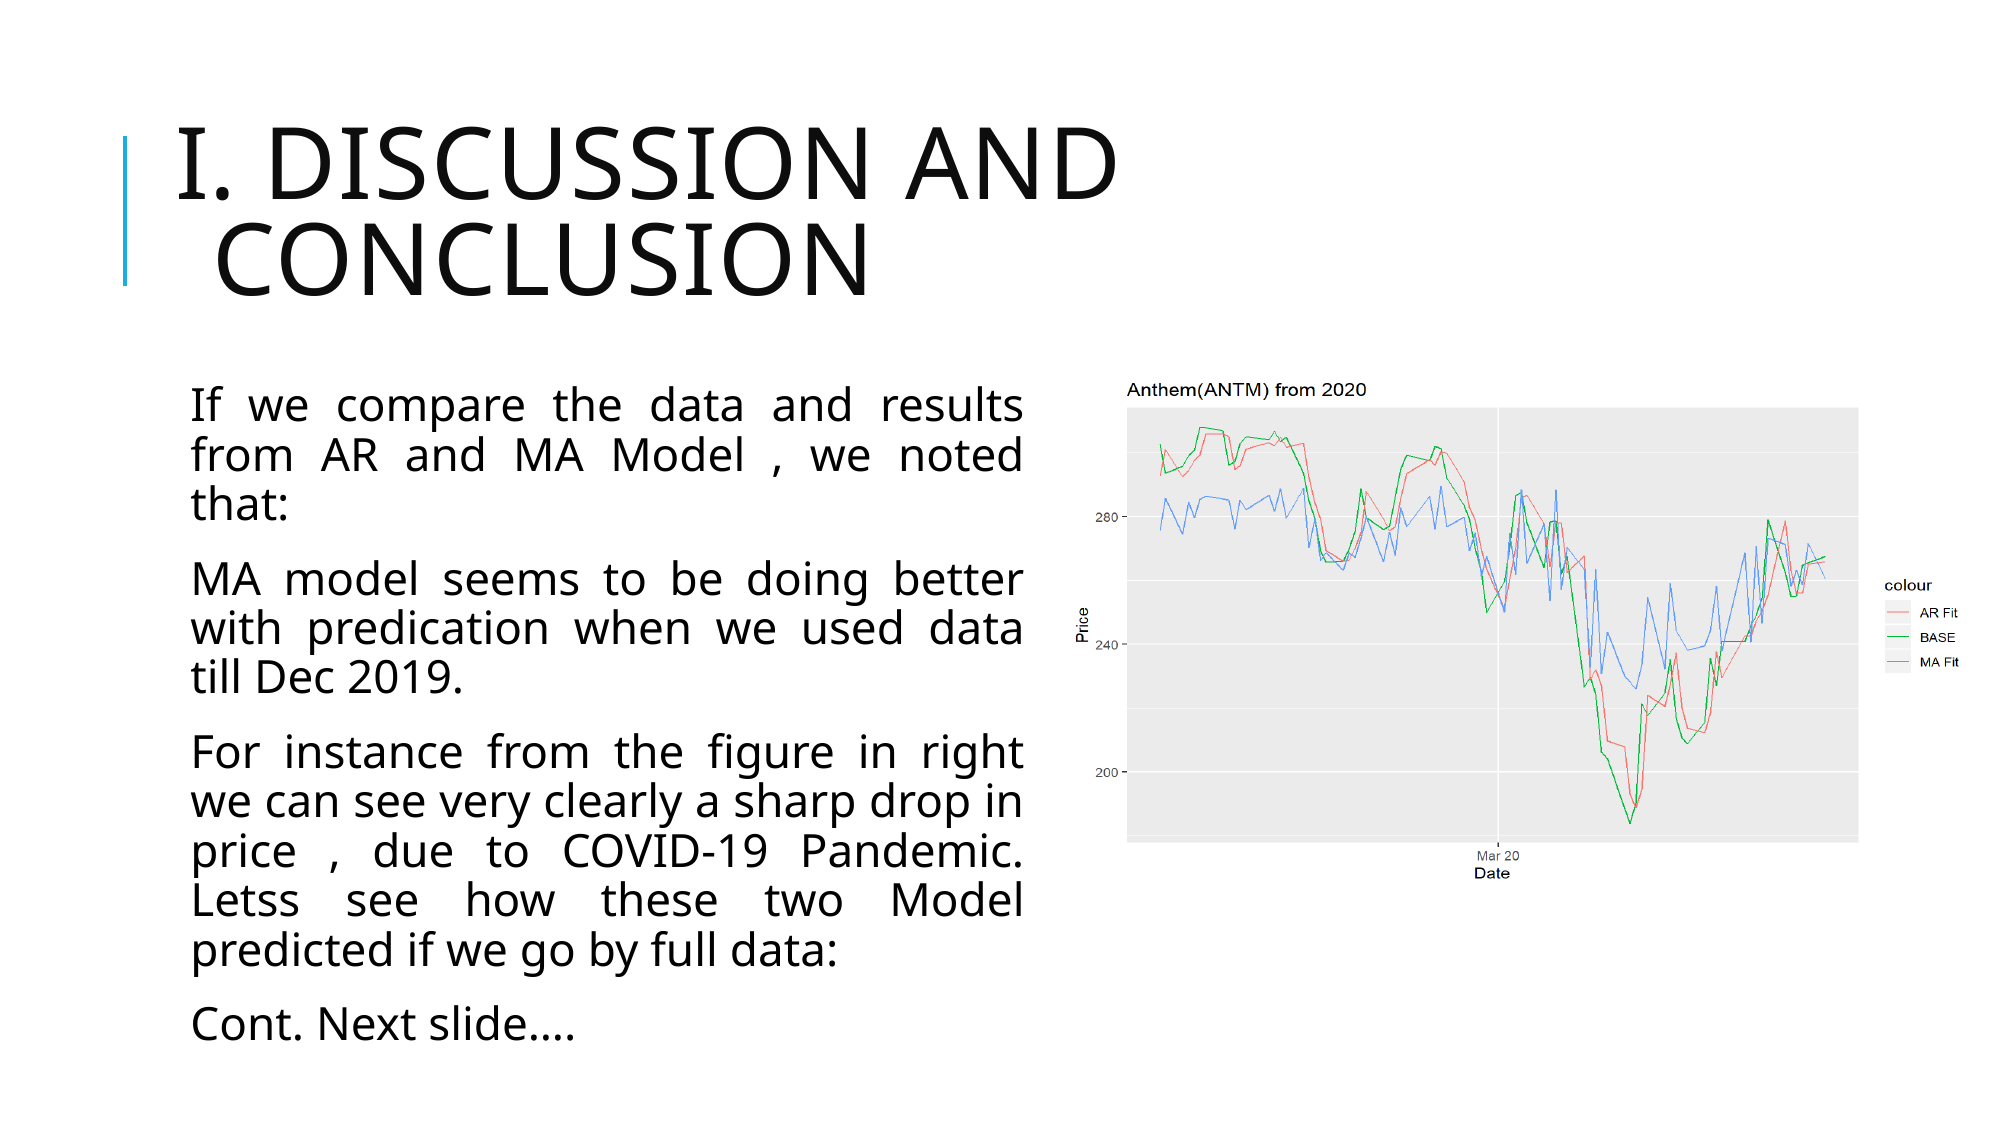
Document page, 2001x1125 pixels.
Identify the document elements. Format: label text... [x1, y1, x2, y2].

picture [1065, 374, 1977, 889]
list If we compare the data and results from AR and MA Model , we noted that: MA model seems to be doing better with predication when we used data till Dec 2019. For instance from the figure in right we can see very clearly a sharp drop in price , due to COVID-19 Pandemic. Letss see how these two Model predicted if we go by full data: Cont. Next slide…. [167, 374, 1034, 1036]
title Discussion and conclusion [167, 95, 1763, 343]
